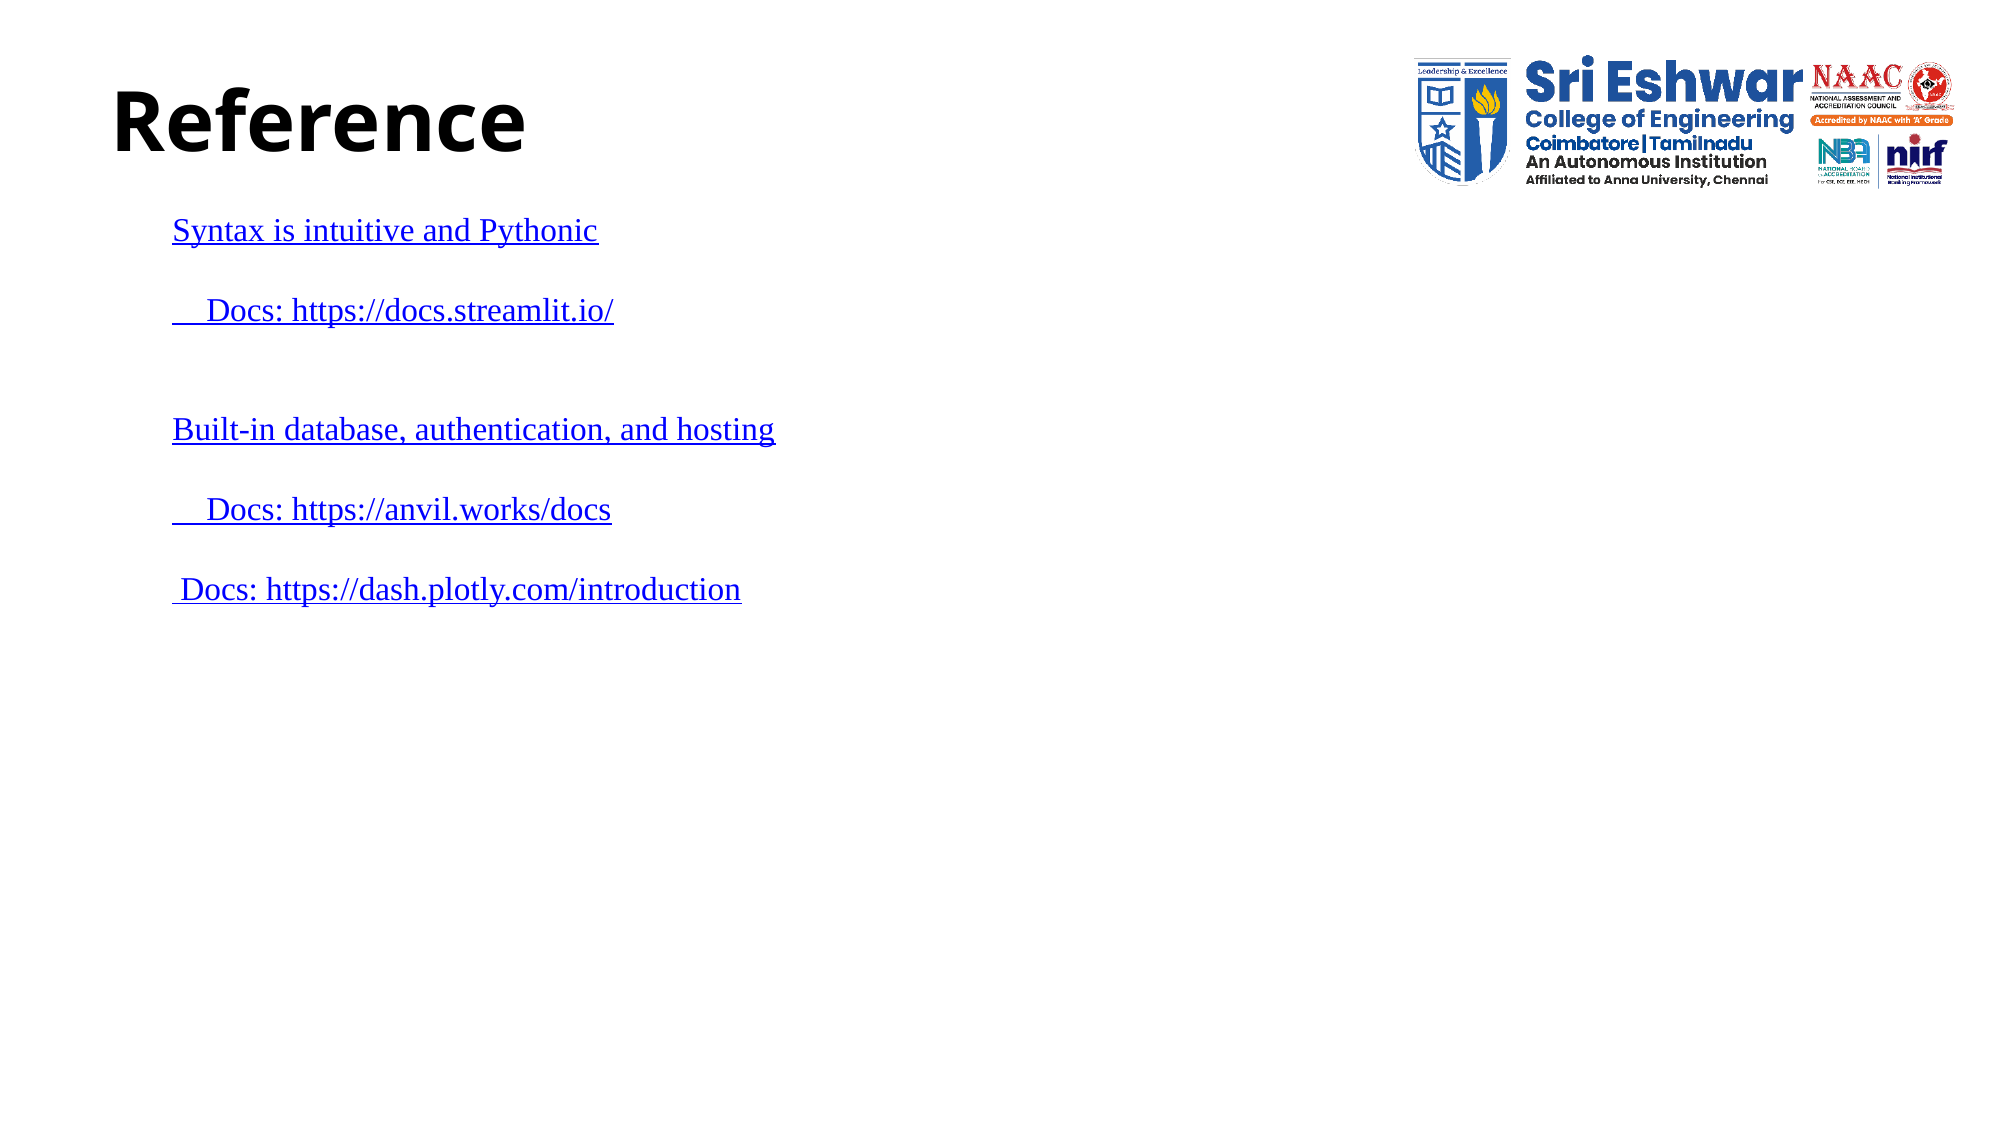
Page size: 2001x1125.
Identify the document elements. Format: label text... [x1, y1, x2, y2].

text_box Syntax is intuitive and Pythonic 📘 Docs: https://docs.streamlit.io/ Built-in database, authentication, and hosting 📘 Docs: https://anvil.works/docs Docs: https://dash.plotly.com/introduction [82, 200, 1417, 1064]
text_box Reference [95, 71, 1367, 200]
picture [1397, 39, 1965, 201]
